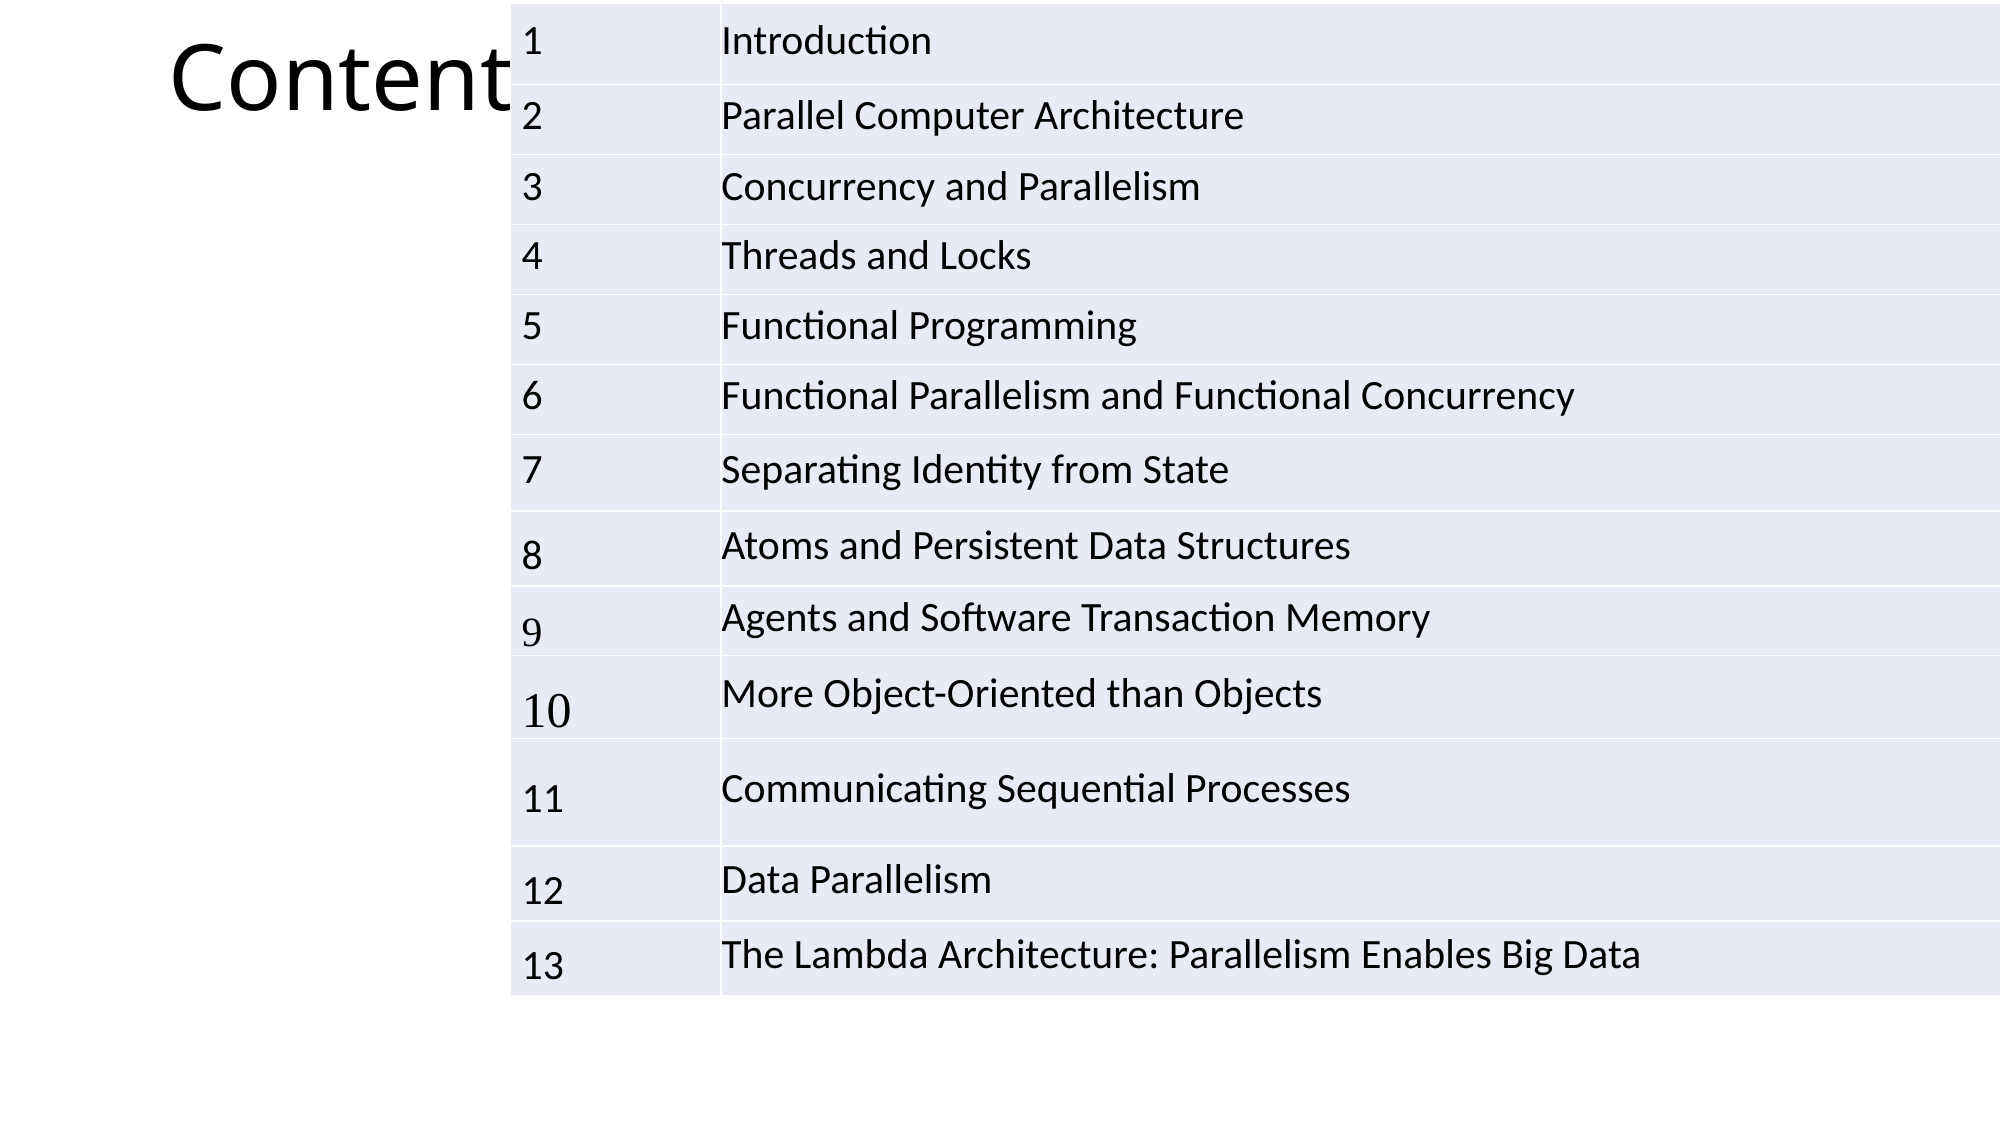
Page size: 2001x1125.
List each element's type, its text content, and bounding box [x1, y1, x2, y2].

table_cell Functional Parallelism and Functional Concurrency [722, 365, 2000, 434]
table_cell 11 [511, 739, 720, 845]
table_cell 3 [511, 155, 720, 224]
table_cell 4 [511, 225, 720, 294]
table_cell Concurrency and Parallelism [722, 155, 2000, 224]
table_cell 12 [511, 847, 720, 920]
table_cell More Object-Oriented than Objects [722, 656, 2000, 738]
title Contents [153, 0, 1879, 190]
table_cell Threads and Locks [722, 225, 2000, 294]
table_cell 5 [511, 295, 720, 364]
table_cell Data Parallelism [722, 847, 2000, 920]
table_cell Atoms and Persistent Data Structures [722, 512, 2000, 585]
table_header Introduction [722, 4, 2000, 84]
table_cell 13 [511, 922, 720, 995]
table_cell Communicating Sequential Processes [722, 739, 2000, 845]
table_cell 7 [511, 435, 720, 510]
table_cell Separating Identity from State [722, 435, 2000, 510]
table_cell 2 [511, 85, 720, 154]
table_cell 9 [511, 587, 720, 655]
table_cell The Lambda Architecture: Parallelism Enables Big Data [722, 922, 2000, 995]
table_cell Functional Programming [722, 295, 2000, 364]
table_header 1 [511, 4, 720, 84]
table_cell 6 [511, 365, 720, 434]
table_cell Parallel Computer Architecture [722, 85, 2000, 154]
table_cell Agents and Software Transaction Memory [722, 587, 2000, 655]
table_cell 8 [511, 512, 720, 585]
table_cell 10 [511, 656, 720, 738]
